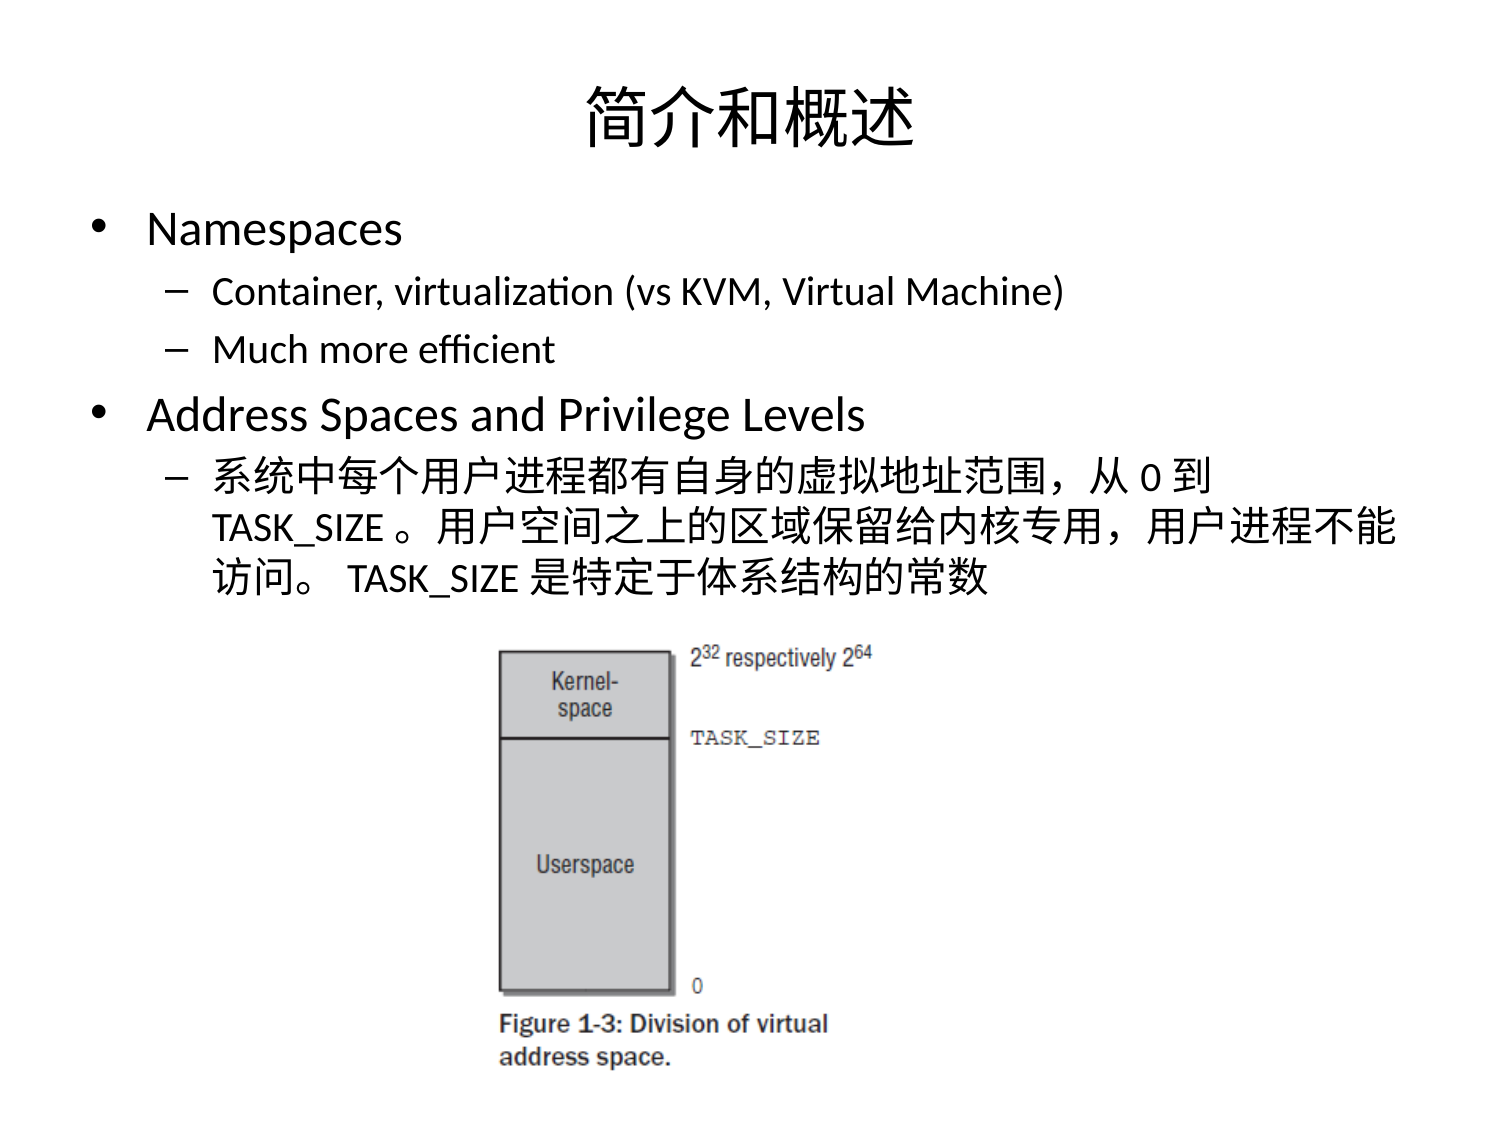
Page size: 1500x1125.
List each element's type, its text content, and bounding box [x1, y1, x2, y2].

list Namespaces Container, virtualization (vs KVM, Virtual Machine) Much more efficient Address Spaces and Privilege Levels 系统中每个用户进程都有自身的虚拟地址范围，从0到TASK_SIZE。用户空间之上的区域保留给内核专用，用户进程不能访问。TASK_SIZE是特定于体系结构的常数 [75, 187, 1425, 1100]
picture [474, 637, 885, 1073]
title 简介和概述 [75, 45, 1425, 187]
